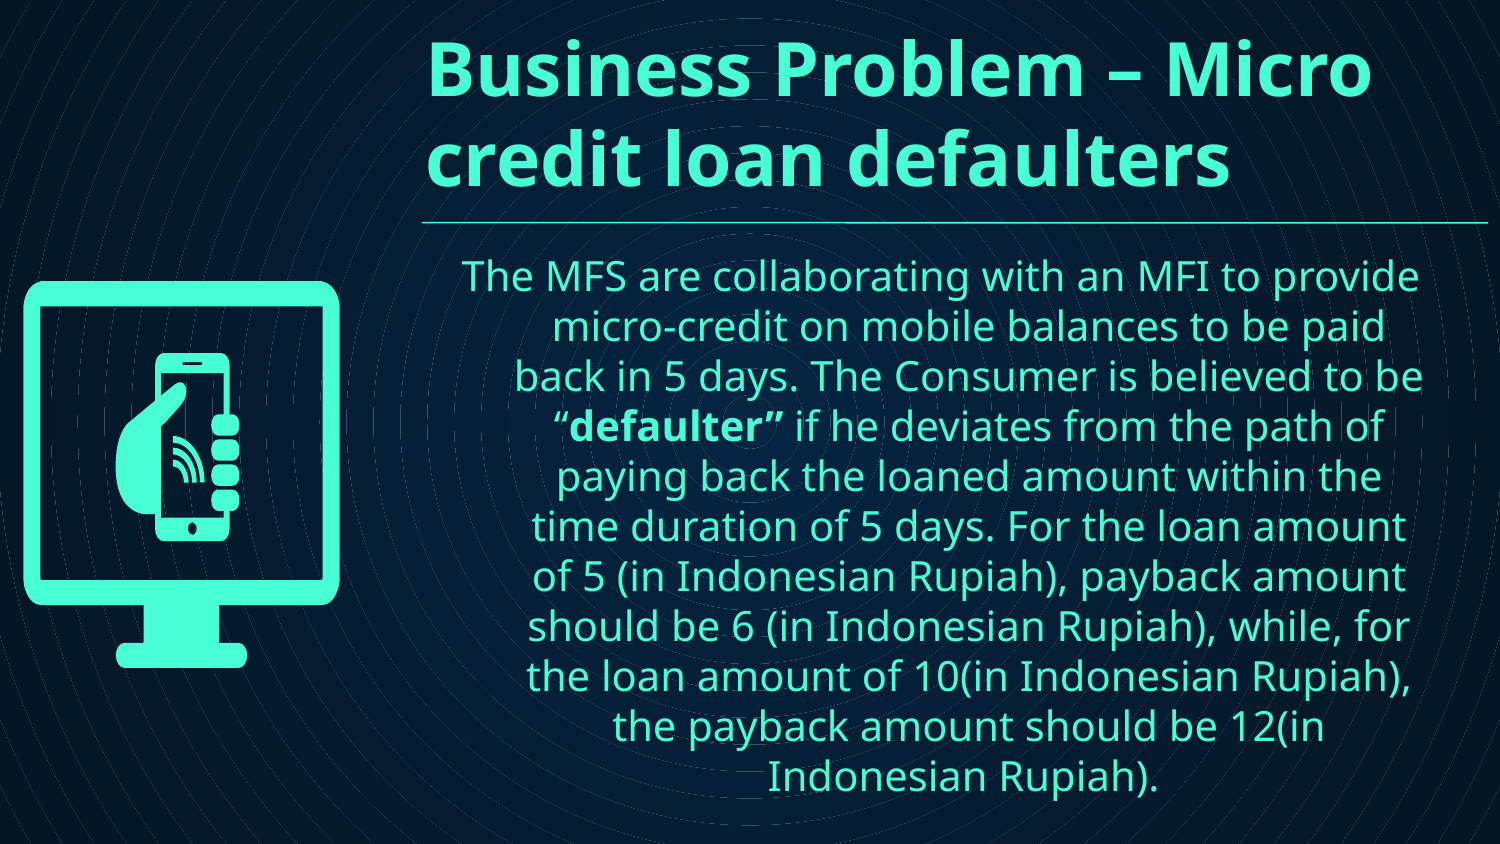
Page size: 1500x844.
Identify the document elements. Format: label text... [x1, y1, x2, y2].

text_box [23, 280, 341, 669]
subtitle The MFS are collaborating with an MFI to provide micro-credit on mobile balances to be paid back in 5 days. The Consumer is believed to be “defaulter” if he deviates from the path of paying back the loaned amount within the time duration of 5 days. For the loan amount of 5 (in Indonesian Rupiah), payback amount should be 6 (in Indonesian Rupiah), while, for the loan amount of 10(in Indonesian Rupiah), the payback amount should be 12(in Indonesian Rupiah). [421, 234, 1442, 750]
title Business Problem – Micro credit loan defaulters [410, 117, 1394, 217]
